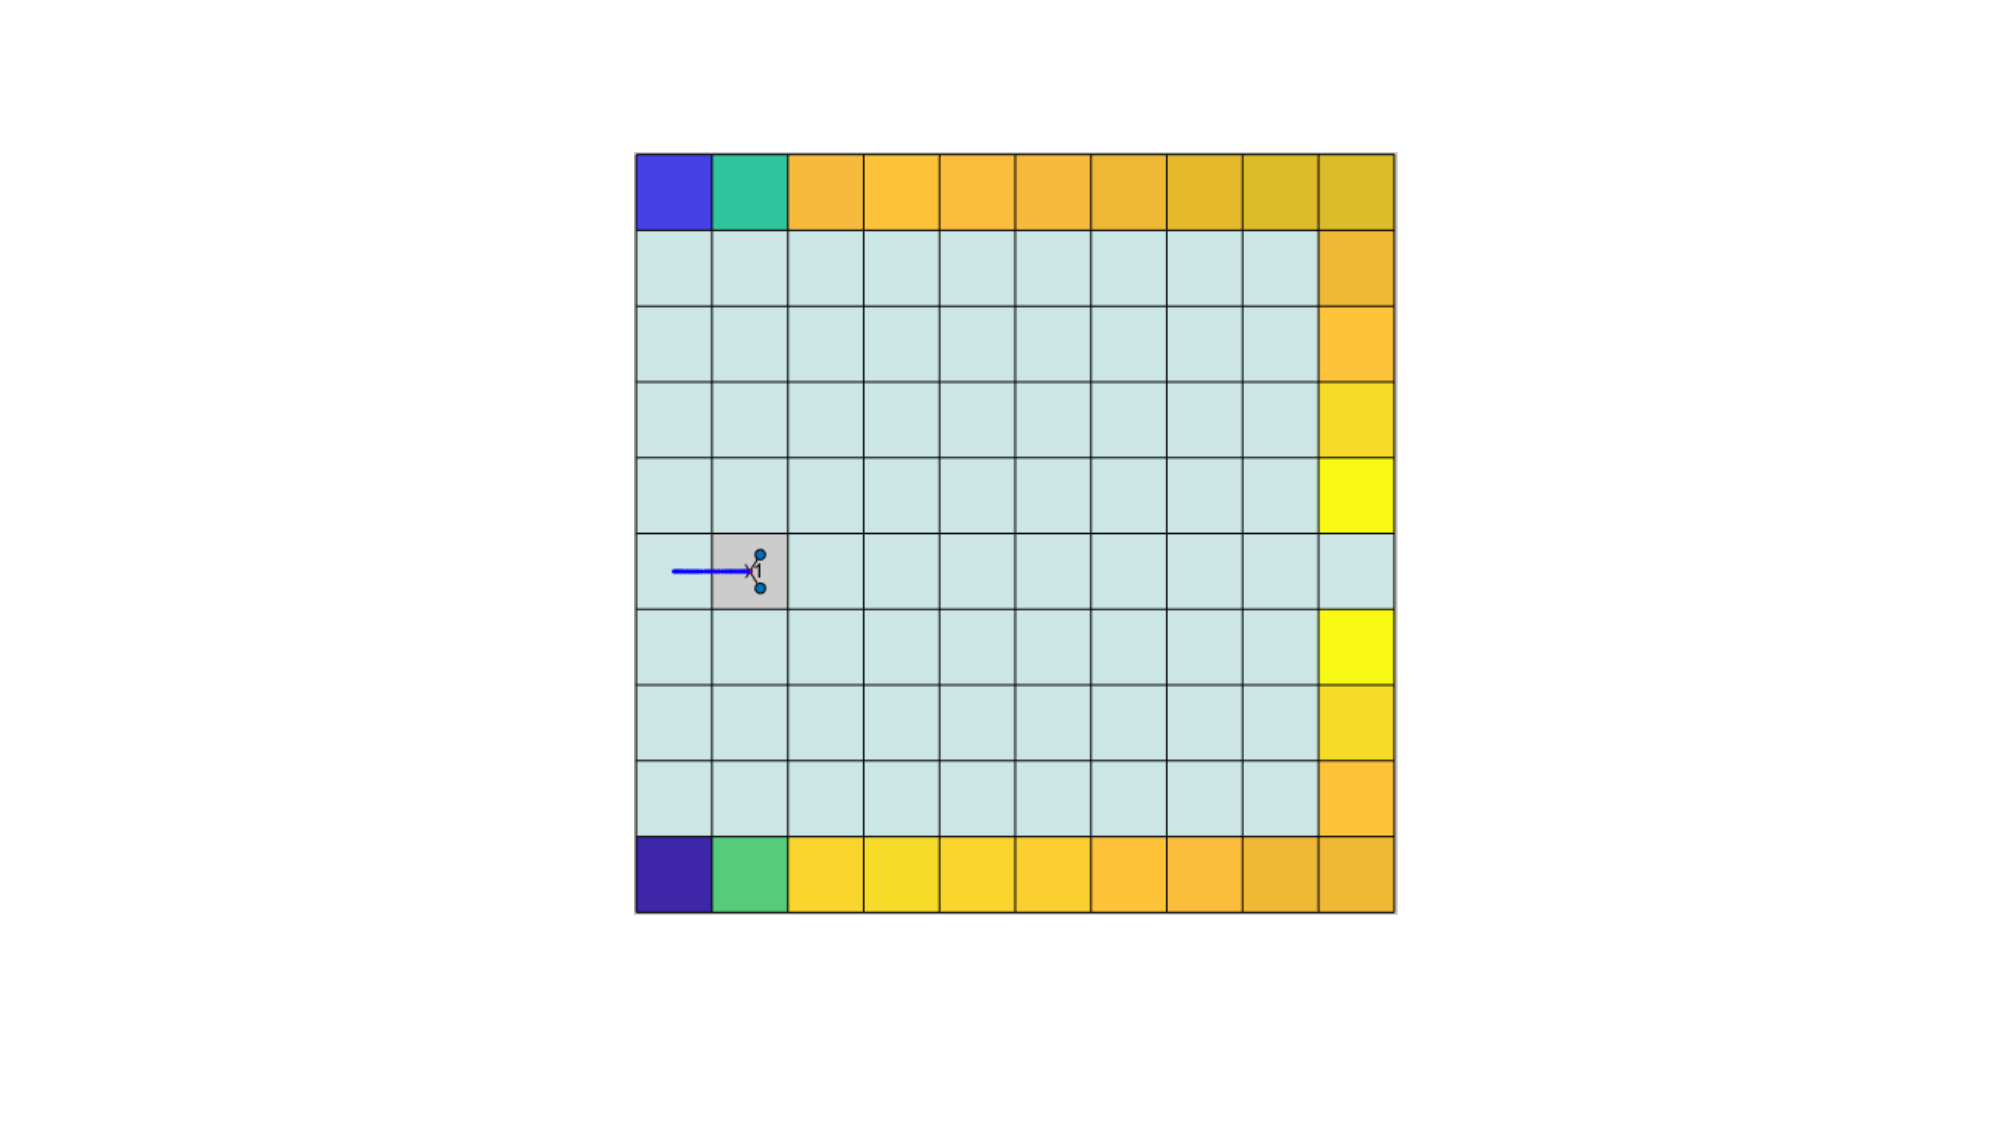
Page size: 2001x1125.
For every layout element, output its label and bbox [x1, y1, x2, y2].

picture [634, 152, 1398, 915]
